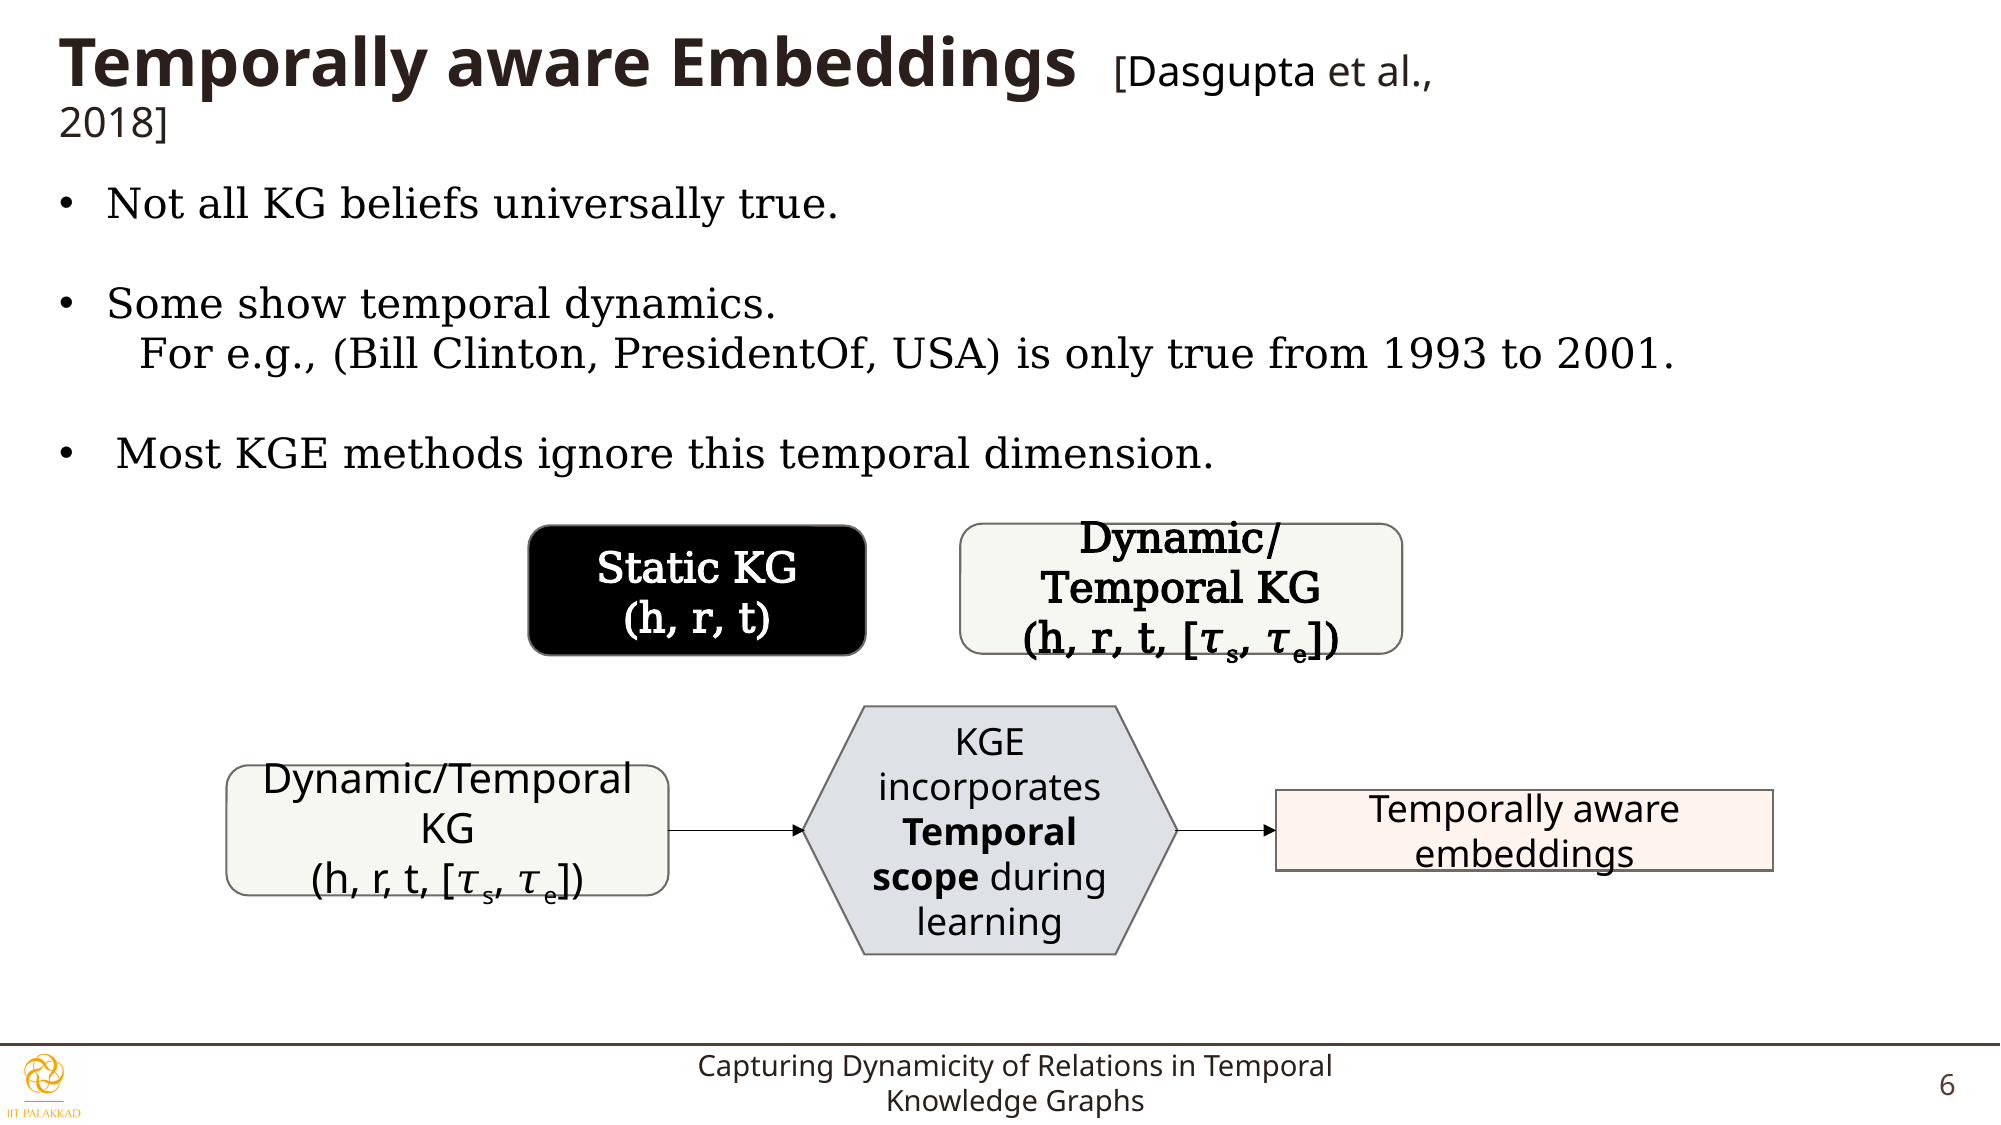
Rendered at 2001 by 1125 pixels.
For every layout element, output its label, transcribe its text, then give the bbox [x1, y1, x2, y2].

picture [0, 1046, 88, 1125]
text_box Temporally aware embeddings [1275, 789, 1774, 872]
text_box Not all KG beliefs universally true. Some show temporal dynamics. For e.g., (Bill Clinton, PresidentOf, USA) is only true from 1993 to 2001. Most KGE methods ignore this temporal dimension. [44, 169, 1809, 485]
text_box Dynamic/Temporal KG (h, r, t, [𝜏s, 𝜏e]) [225, 764, 670, 897]
slide_number 6 [1808, 1060, 1971, 1112]
text_box Dynamic/Temporal KG (h, r, t, [𝜏s, 𝜏e]) [959, 522, 1404, 655]
footer Capturing Dynamicity of Relations in Temporal Knowledge Graphs [609, 1056, 1422, 1108]
text_box KGE incorporates Temporal scope during learning [802, 705, 1179, 956]
title Temporally aware Embeddings [Dasgupta et al., 2018] [43, 65, 1567, 154]
text_box Static KG (h, r, t) [527, 524, 867, 657]
